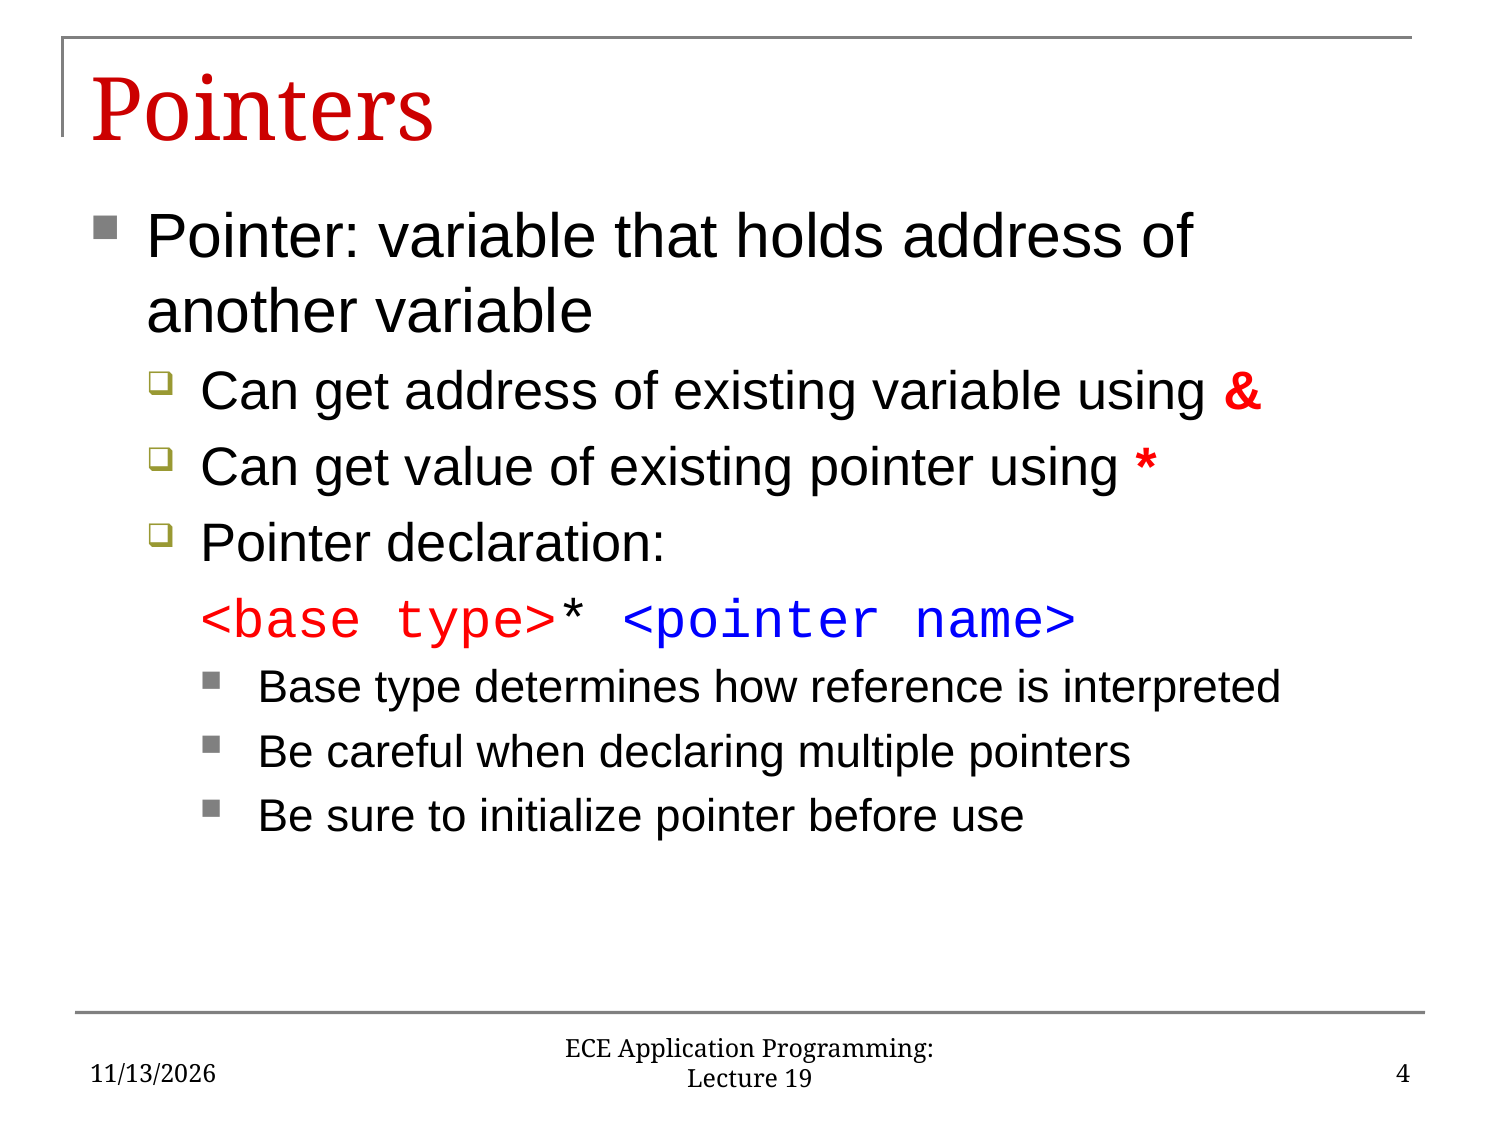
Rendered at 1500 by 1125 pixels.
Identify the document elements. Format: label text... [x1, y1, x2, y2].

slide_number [74, 1023, 426, 1100]
title Pointers [75, 45, 1425, 163]
slide_number 4 [1074, 1023, 1426, 1100]
footer ECE Application Programming: Lecture 19 [512, 1024, 988, 1101]
list Pointer: variable that holds address of another variable Can get address of existing variable using & Can get value of existing pointer using * Pointer declaration: <base type>* <pointer name> Base type determines how reference is interpreted Be careful when declaring multiple pointers Be sure to initialize pointer before use [75, 187, 1425, 1006]
